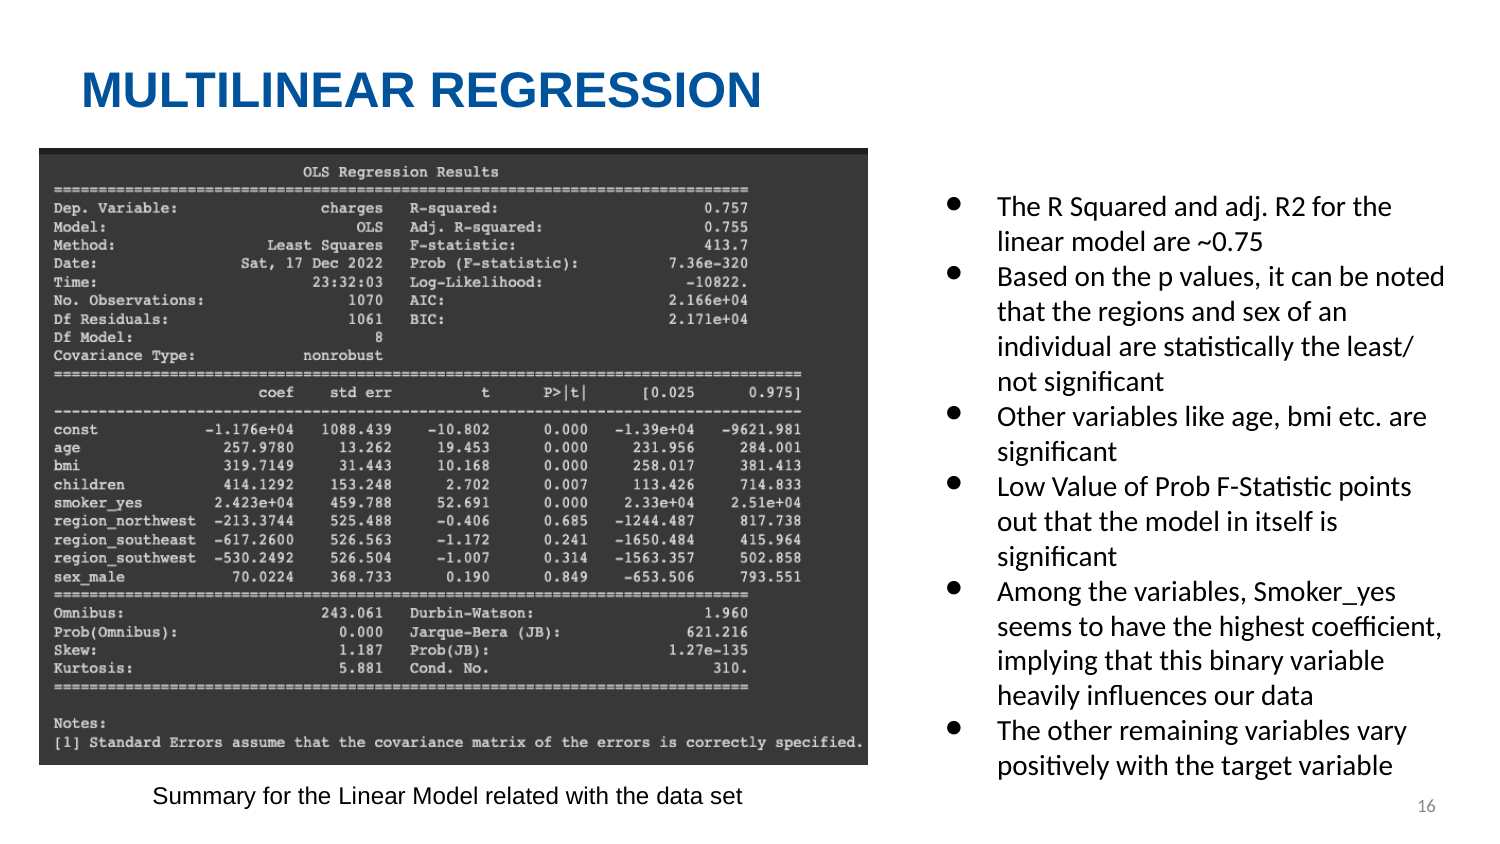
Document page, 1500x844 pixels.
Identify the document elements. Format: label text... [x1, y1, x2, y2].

text_box The R Squared and adj. R2 for the linear model are ~0.75 Based on the p values, it can be noted that the regions and sex of an individual are statistically the least/ not significant Other variables like age, bmi etc. are significant Low Value of Prob F-Statistic points out that the model in itself is significant Among the variables, Smoker_yes seems to have the highest coefficient, implying that this binary variable heavily influences our data The other remaining variables vary positively with the target variable [907, 172, 1470, 797]
picture [39, 148, 869, 766]
text_box Summary for the Linear Model related with the data set [137, 774, 770, 831]
title MULTILINEAR REGRESSION [69, 15, 949, 168]
